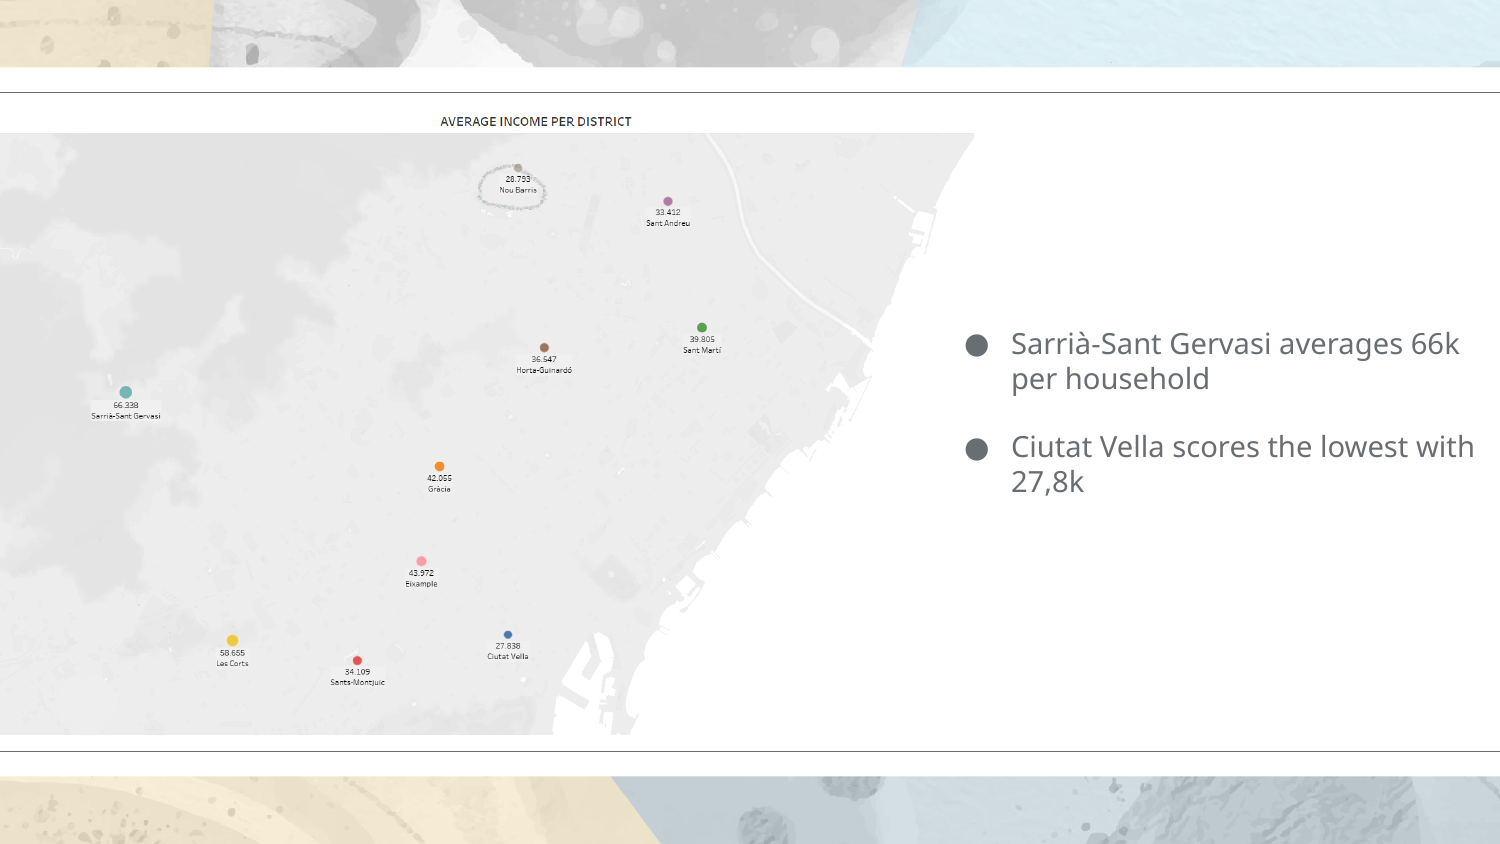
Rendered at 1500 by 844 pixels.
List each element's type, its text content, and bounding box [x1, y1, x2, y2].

text_box 2 [901, 0, 1500, 67]
picture [210, 0, 920, 67]
picture [0, 108, 975, 735]
list Sarrià-Sant Gervasi averages 66k per household Ciutat Vella scores the lowest with 27,8k [979, 310, 1500, 449]
